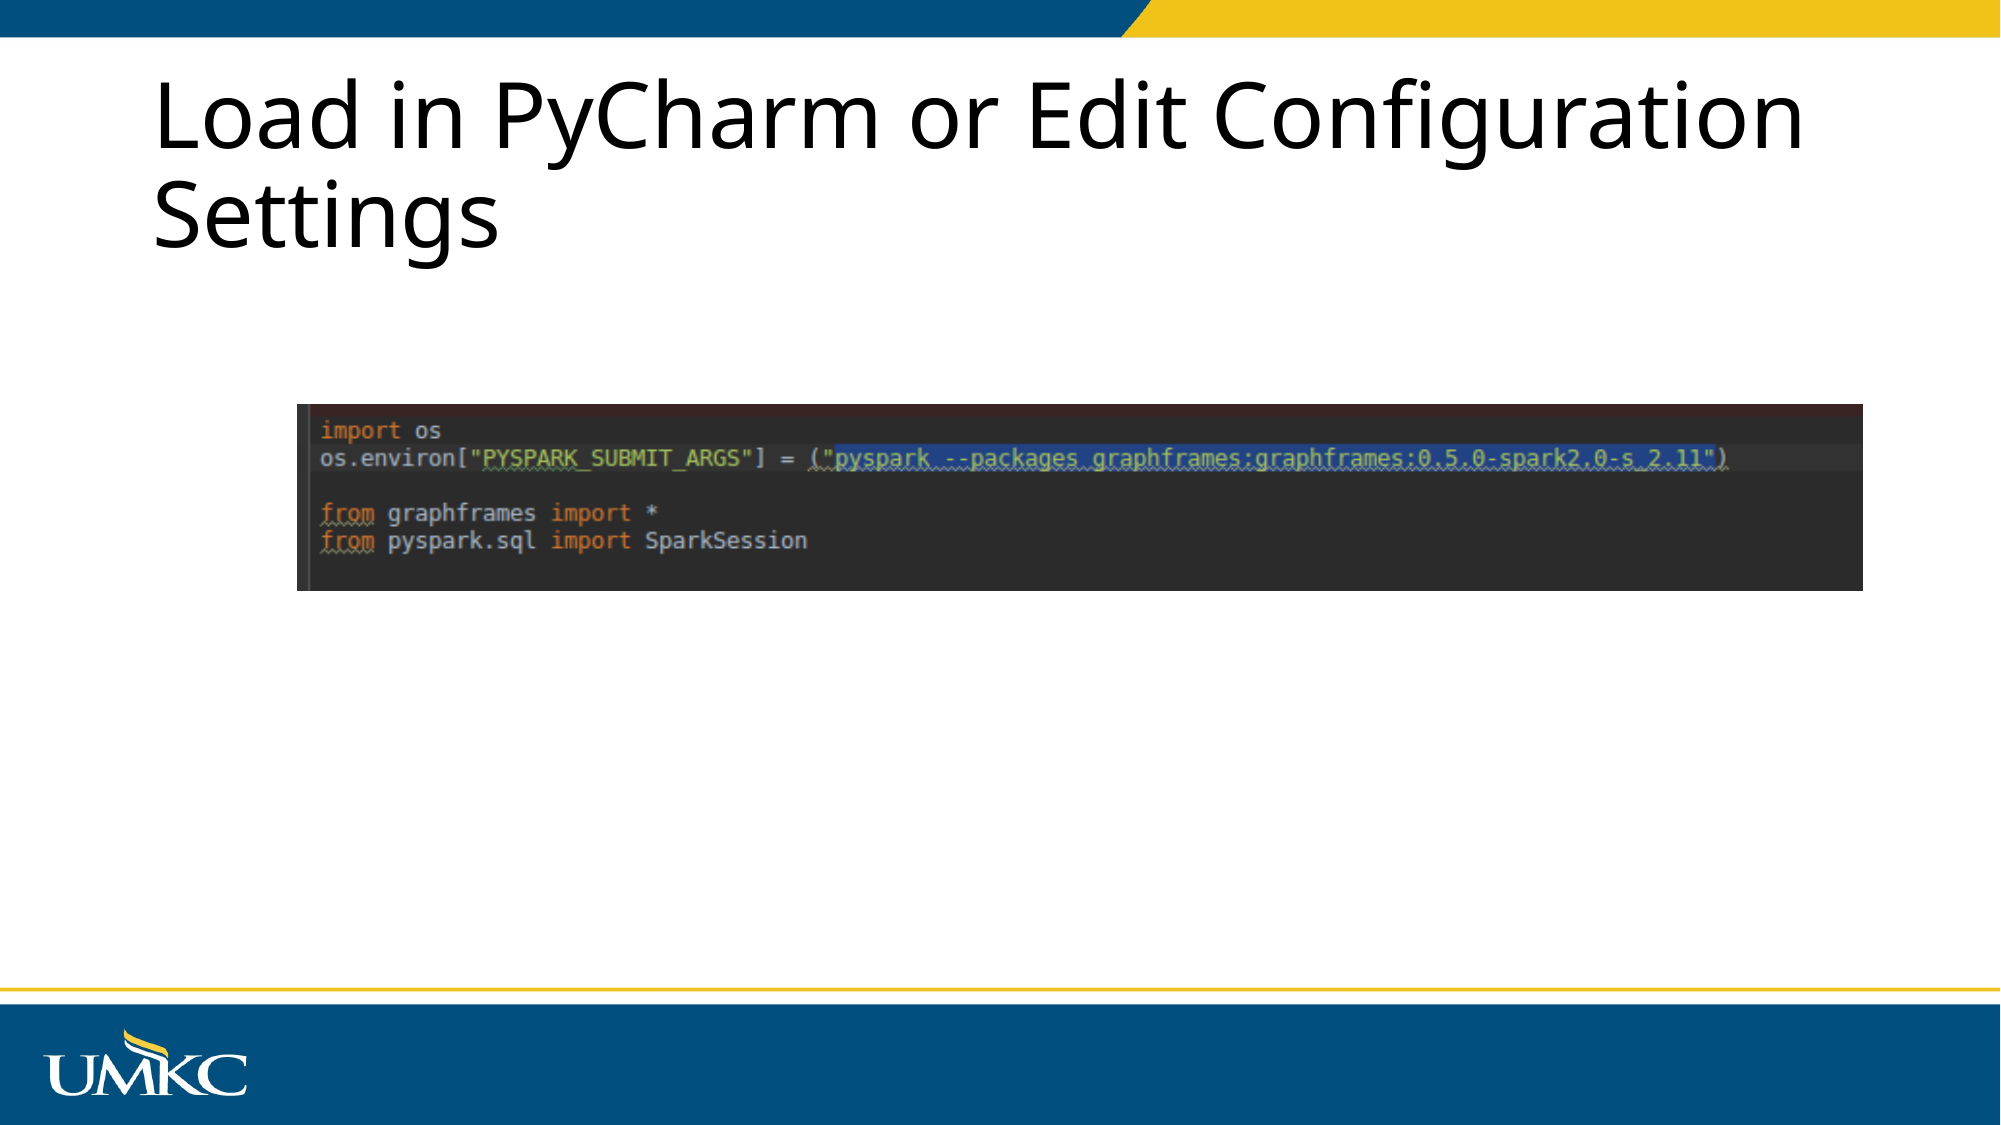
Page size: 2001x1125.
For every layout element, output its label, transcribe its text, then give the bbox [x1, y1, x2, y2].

title Load in PyCharm or Edit Configuration Settings [137, 59, 1863, 278]
picture [0, 0, 2001, 1125]
